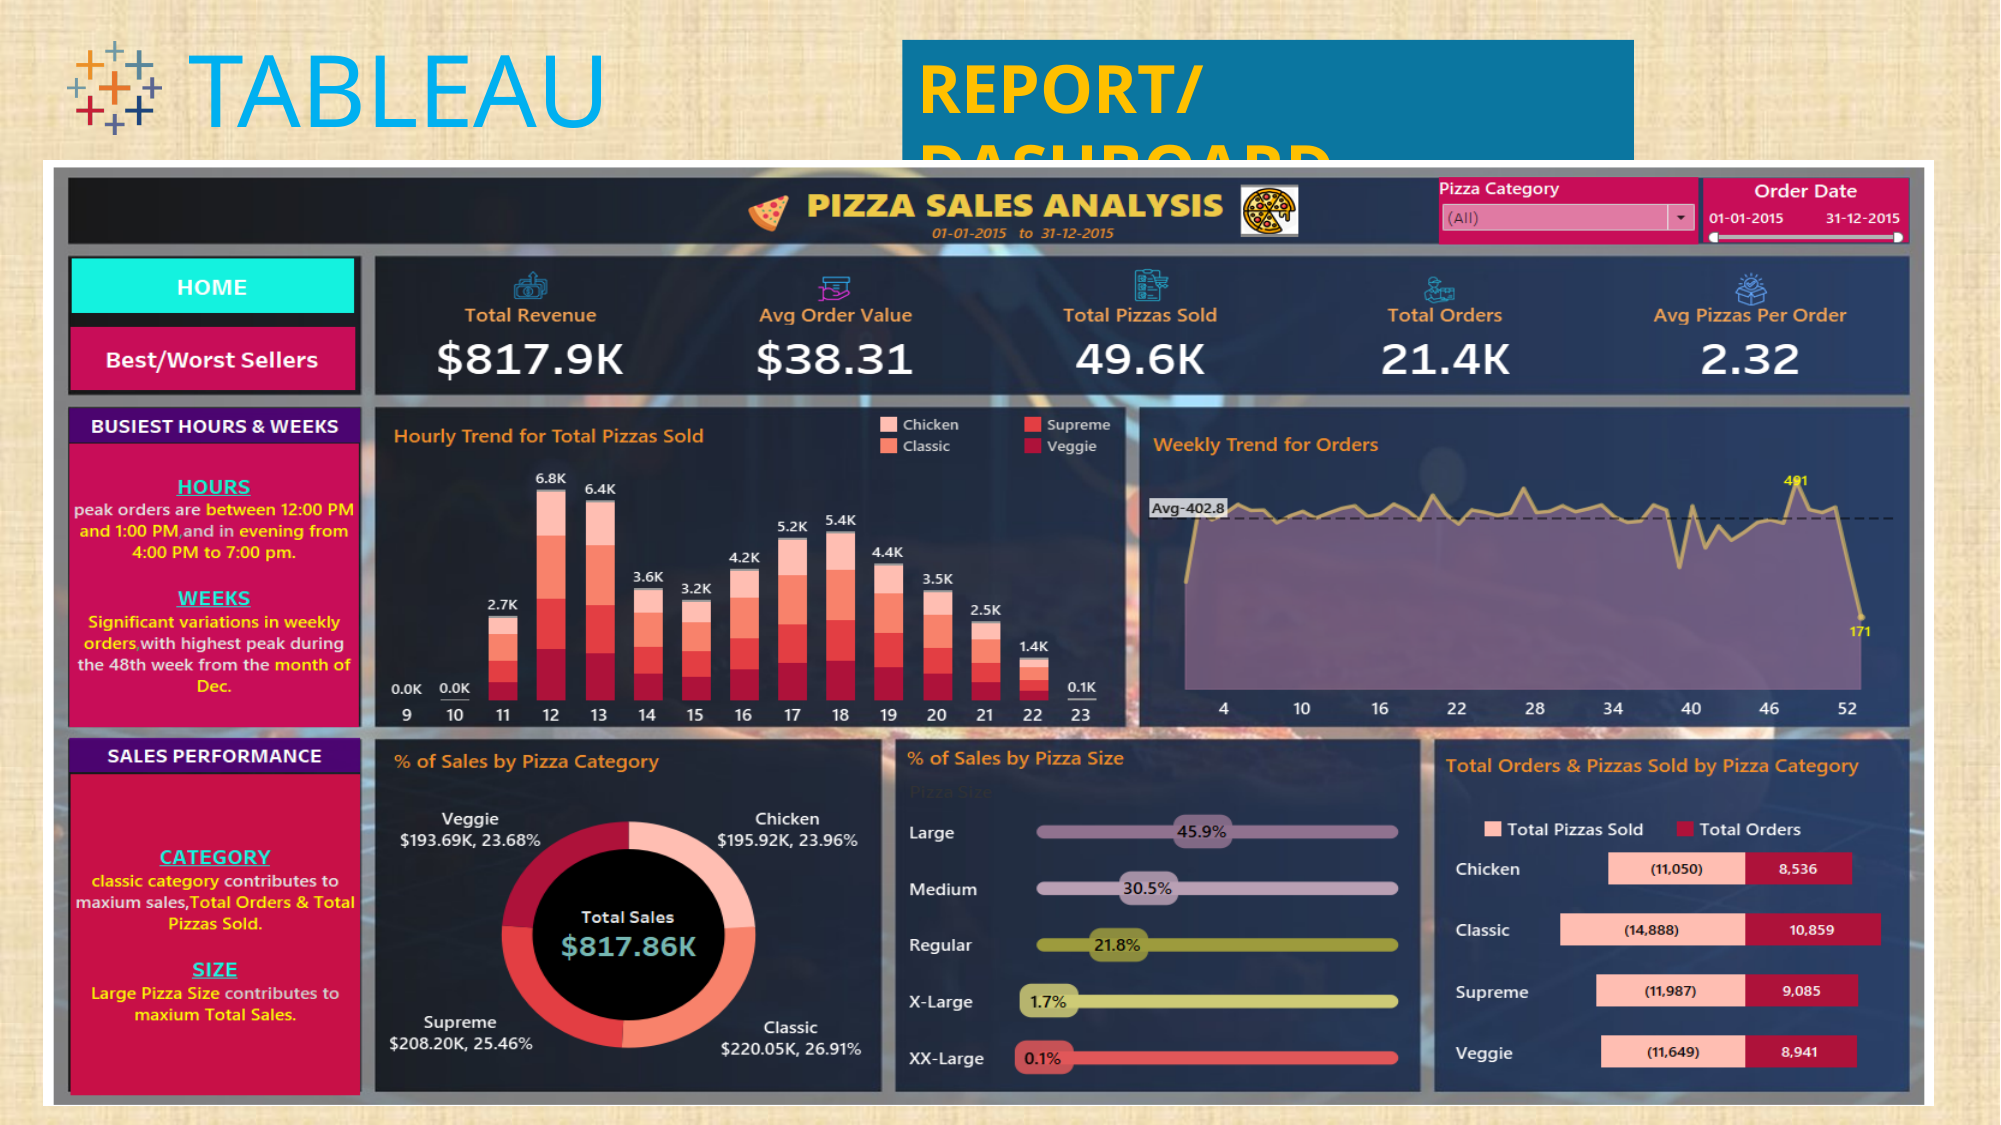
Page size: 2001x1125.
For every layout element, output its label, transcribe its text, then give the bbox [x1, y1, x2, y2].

text_box REPORT/ DASHBOARD [902, 39, 1634, 159]
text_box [66, 19, 836, 157]
picture [42, 159, 1935, 1106]
